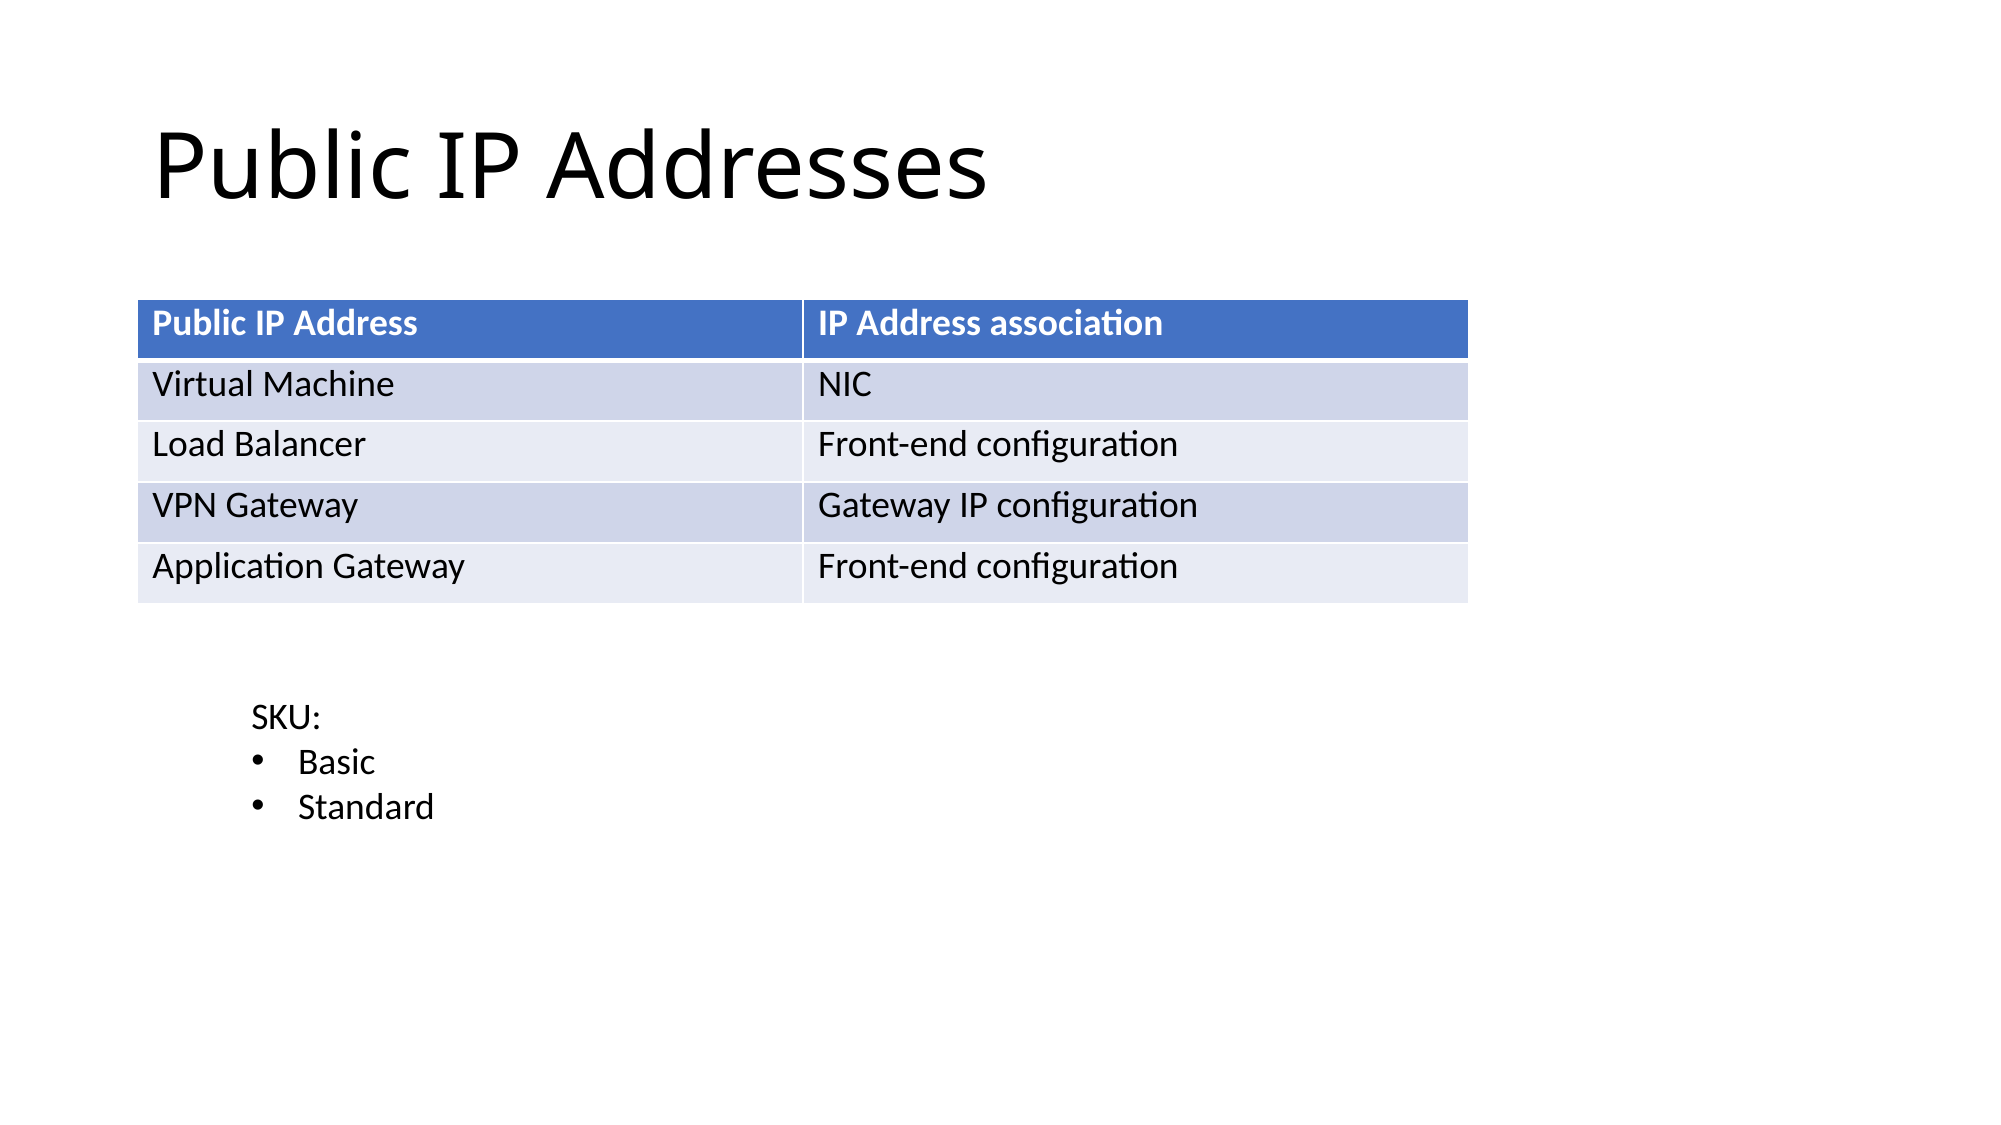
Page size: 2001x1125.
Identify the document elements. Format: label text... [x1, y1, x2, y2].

title Public IP Addresses [137, 59, 1863, 278]
table_cell Front-end configuration [804, 422, 1468, 481]
table_cell NIC [804, 363, 1468, 420]
table_header Public IP Address [138, 300, 802, 358]
table_cell Front-end configuration [804, 544, 1468, 603]
table_cell Load Balancer [138, 422, 802, 481]
table_cell Application Gateway [138, 544, 802, 603]
table_cell VPN Gateway [138, 483, 802, 542]
table_cell Virtual Machine [138, 363, 802, 420]
table_header IP Address association [804, 300, 1468, 358]
text_box SKU: Basic Standard [236, 684, 451, 835]
table_cell Gateway IP configuration [804, 483, 1468, 542]
